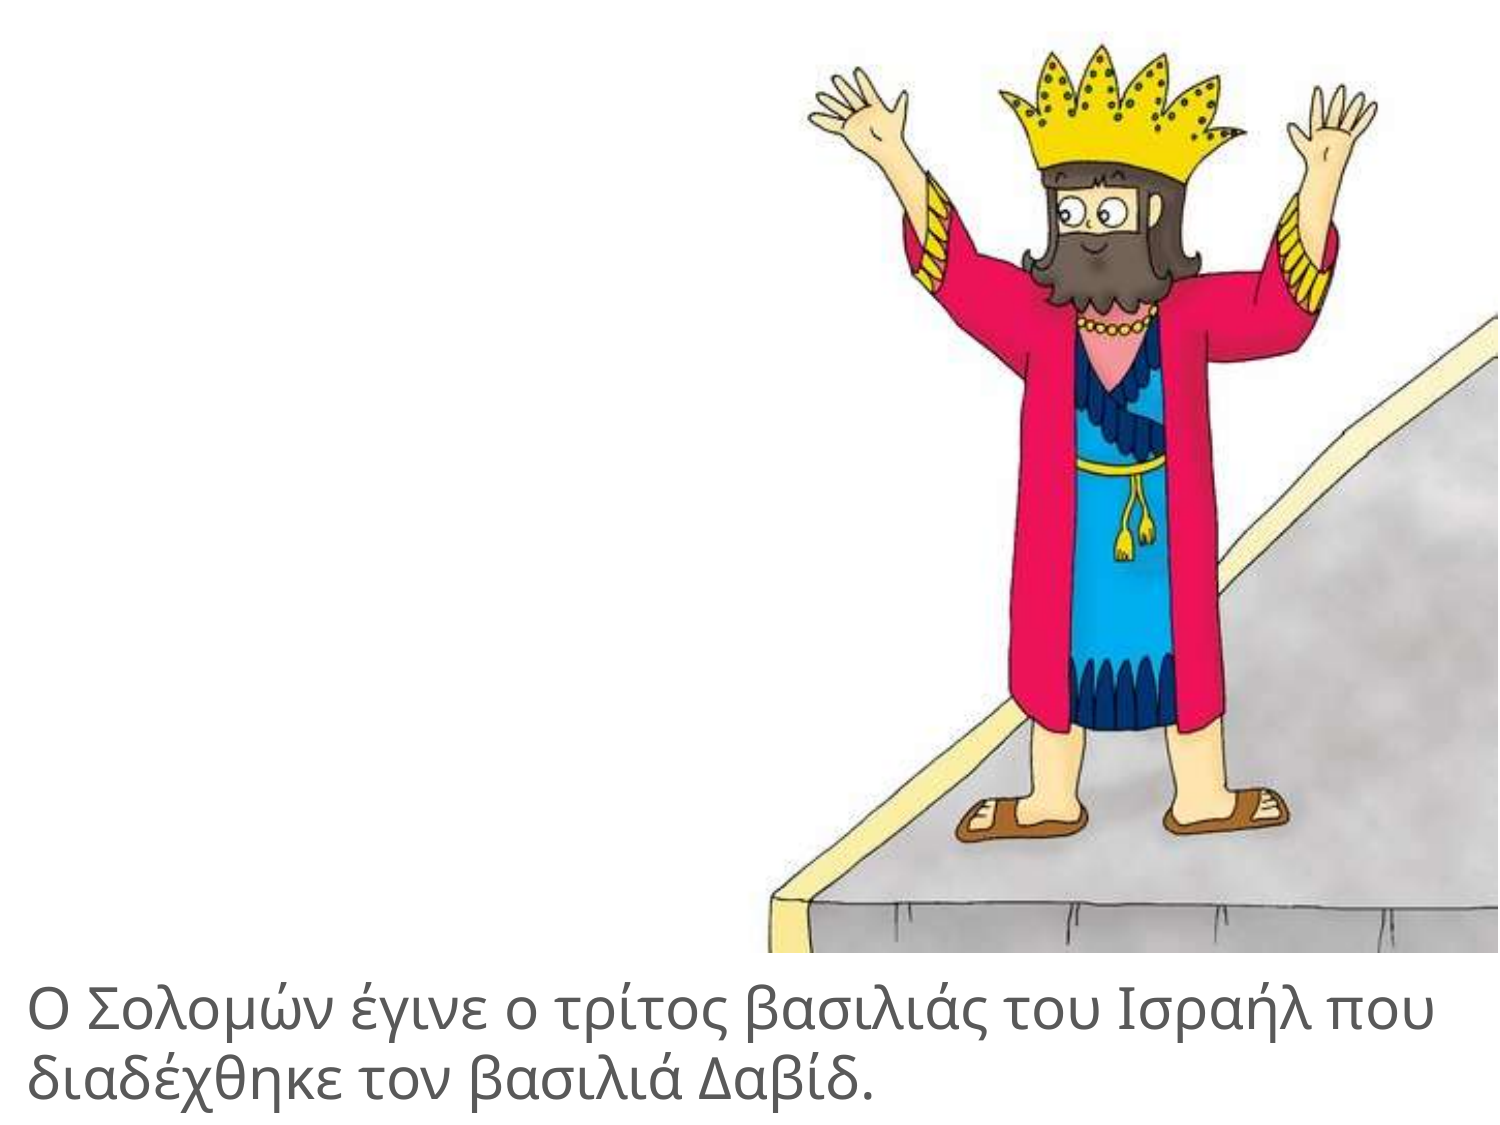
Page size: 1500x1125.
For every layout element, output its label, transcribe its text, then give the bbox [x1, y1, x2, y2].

picture [155, 0, 1498, 953]
text_box Ο Σολομών έγινε ο τρίτος βασιλιάς του Ισραήλ που διαδέχθηκε τον βασιλιά Δαβίδ. [11, 964, 1483, 1119]
